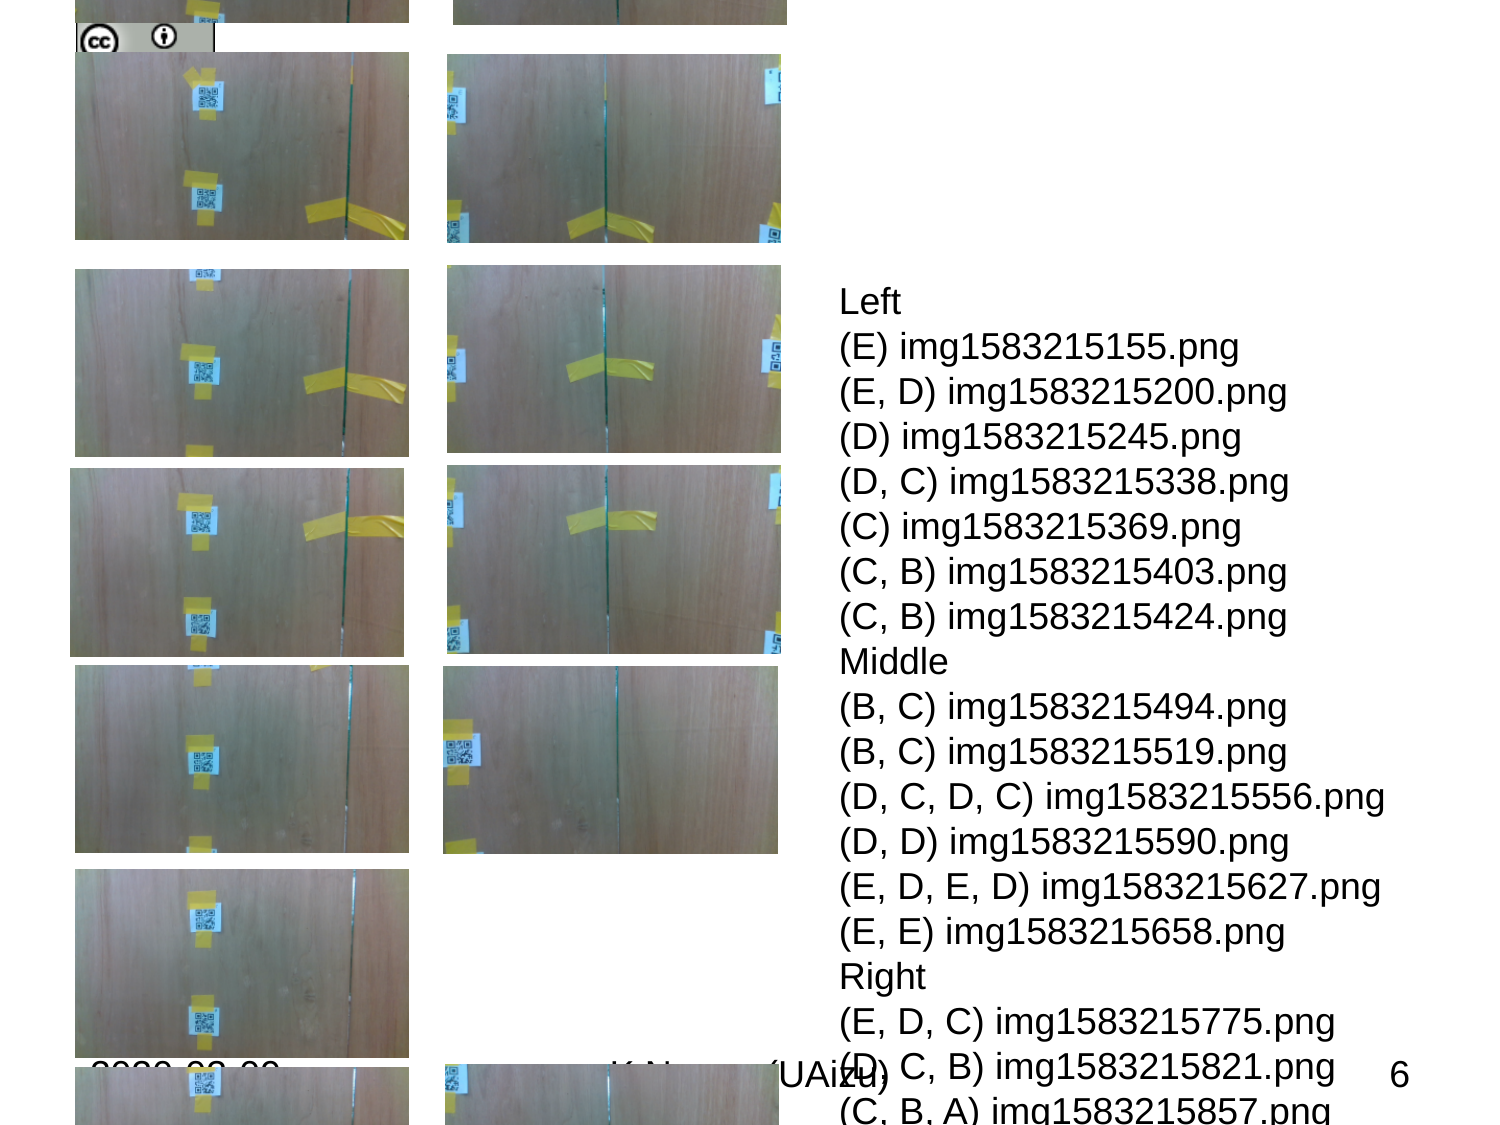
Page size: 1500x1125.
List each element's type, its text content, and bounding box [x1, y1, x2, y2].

slide_number 6 [1401, 1042, 1425, 1103]
picture [74, 1067, 409, 1125]
picture [74, 269, 409, 458]
picture [74, 869, 409, 1058]
picture [447, 264, 781, 453]
picture [452, 0, 787, 25]
text_box Left (E) img1583215155.png (E, D) img1583215200.png (D) img1583215245.png (D, C) img1583215338.png (C) img1583215369.png (C, B) img1583215403.png (C, B) img1583215424.png Middle (B, C) img1583215494.png (B, C) img1583215519.png (D, C, D, C) img1583215556.png (D, D) img1583215590.png (E, D, E, D) img1583215627.png (E, E) img1583215658.png Right (E, D, C) img1583215775.png (D, C, B) img1583215821.png (C, B, A) img1583215857.png [824, 269, 1401, 1125]
picture [445, 1064, 780, 1125]
picture [69, 468, 404, 657]
picture [446, 465, 781, 654]
picture [74, 0, 409, 240]
picture [74, 664, 409, 853]
footer K.Naruse(UAizu) [406, 1042, 824, 1103]
picture [447, 54, 781, 243]
picture [443, 666, 778, 855]
